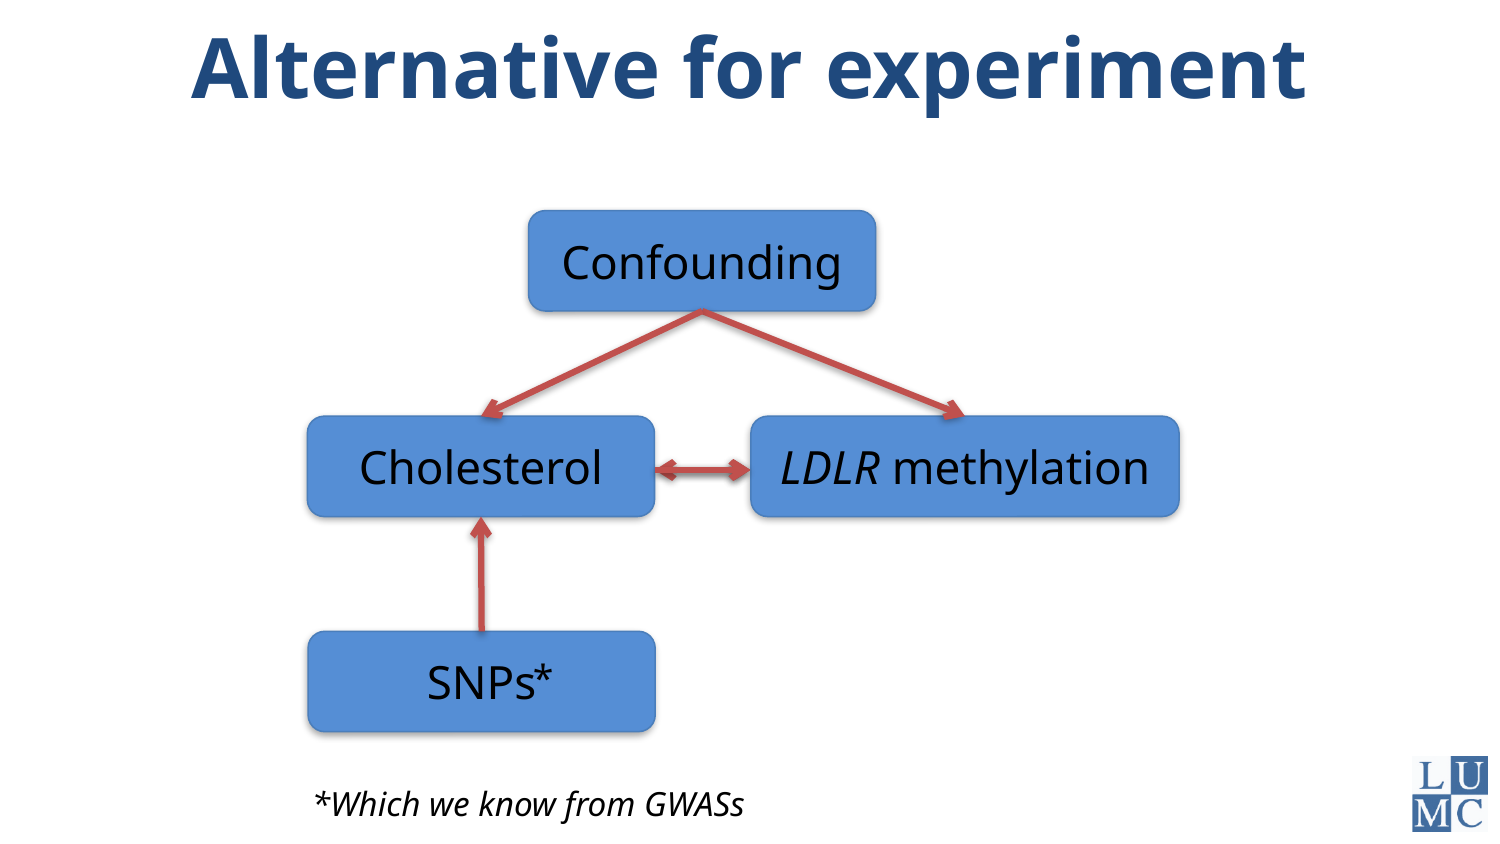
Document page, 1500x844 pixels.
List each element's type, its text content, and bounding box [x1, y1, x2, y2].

picture [1412, 756, 1488, 832]
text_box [703, 310, 966, 417]
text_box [480, 310, 703, 417]
text_box *Which we know from GWASs [297, 775, 760, 831]
text_box Cholesterol [306, 415, 656, 518]
text_box Confounding [527, 209, 877, 309]
text_box SNPs [307, 630, 656, 733]
text_box LDLR methylation [750, 415, 1180, 518]
text_box Alternative for experiment [0, 2, 1500, 127]
text_box * [518, 648, 569, 708]
